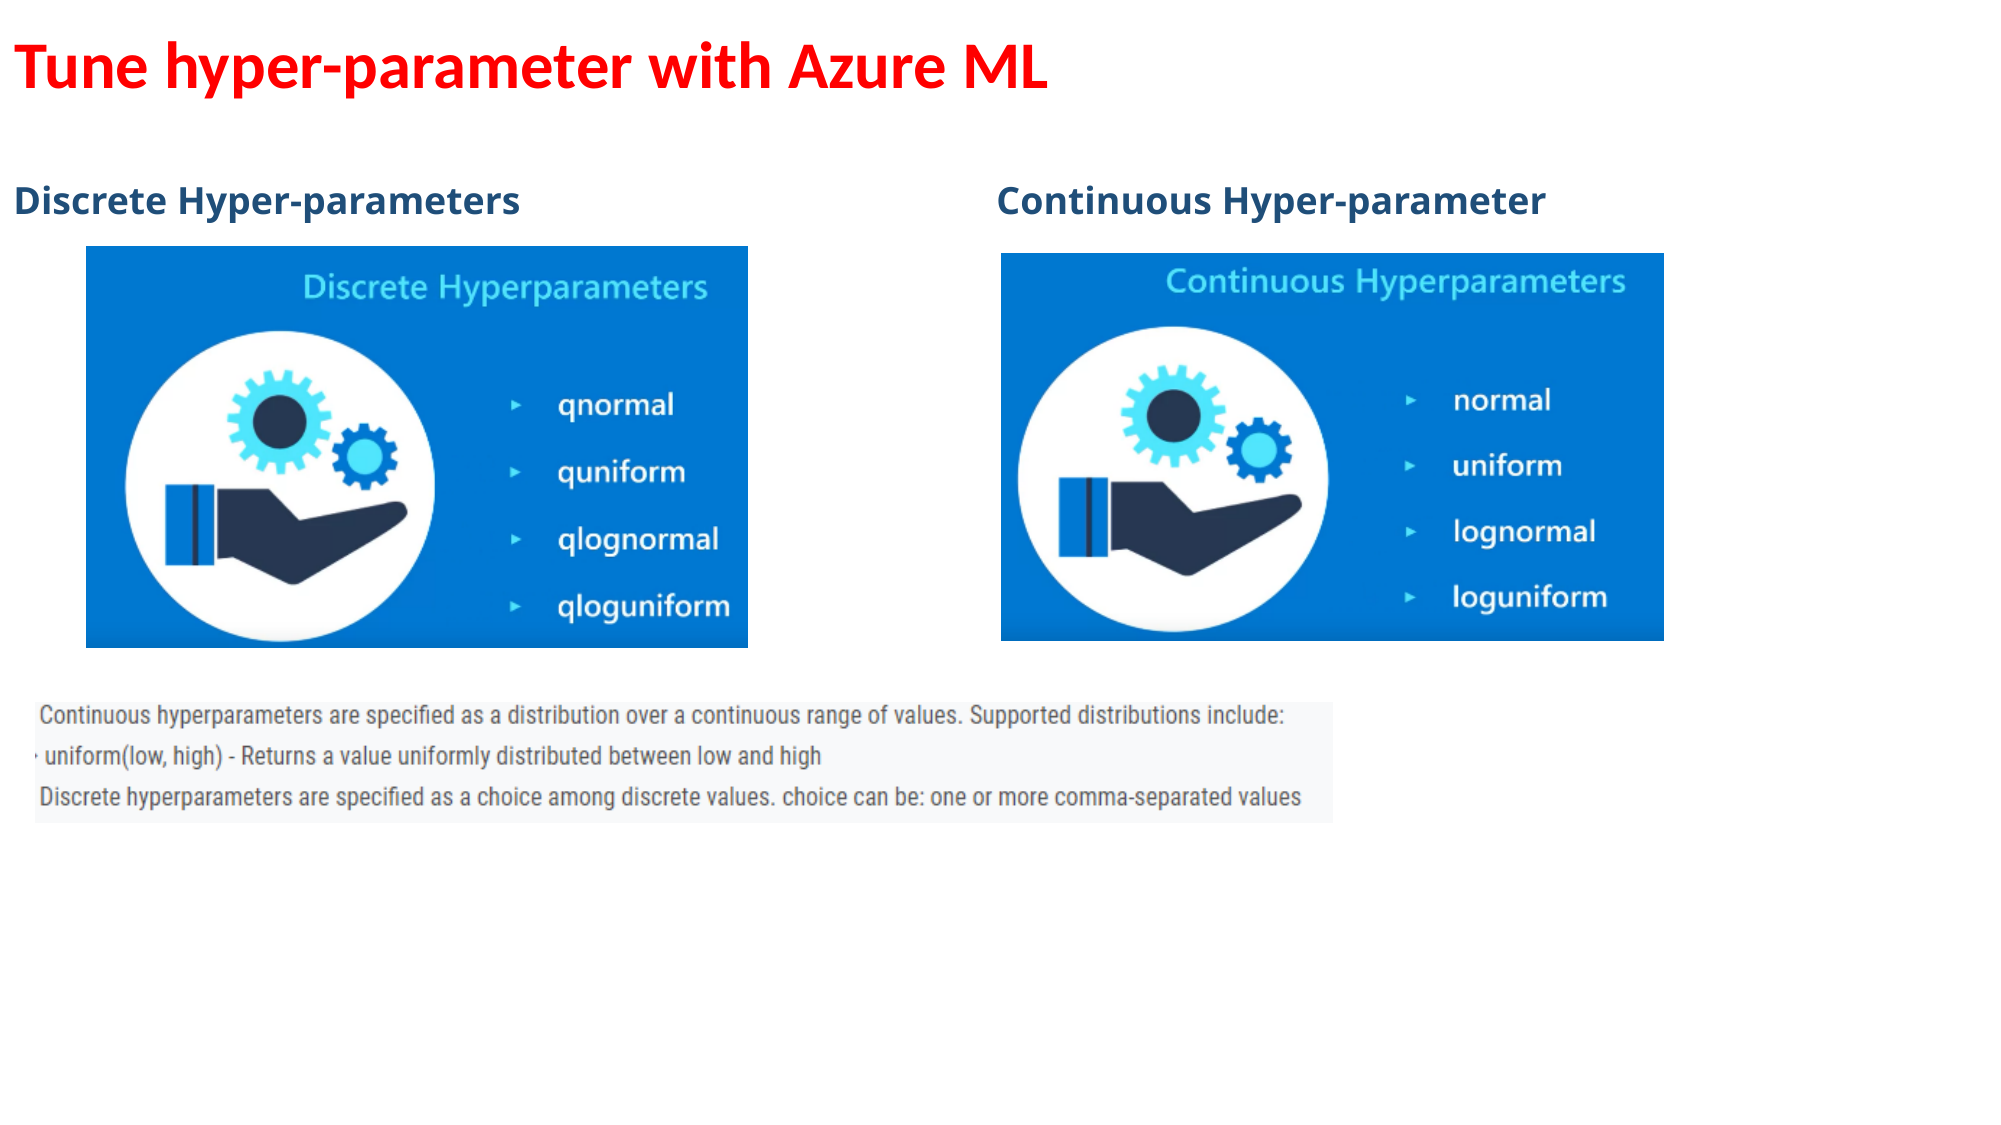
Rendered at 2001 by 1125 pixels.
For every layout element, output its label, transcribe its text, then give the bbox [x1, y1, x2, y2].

text_box Tune hyper-parameter with Azure ML [0, 14, 1863, 155]
picture [86, 246, 748, 648]
text_box Discrete Hyper-parameters [0, 169, 536, 275]
picture [35, 702, 1333, 823]
text_box Continuous Hyper-parameter [971, 169, 1562, 275]
picture [1001, 253, 1664, 641]
